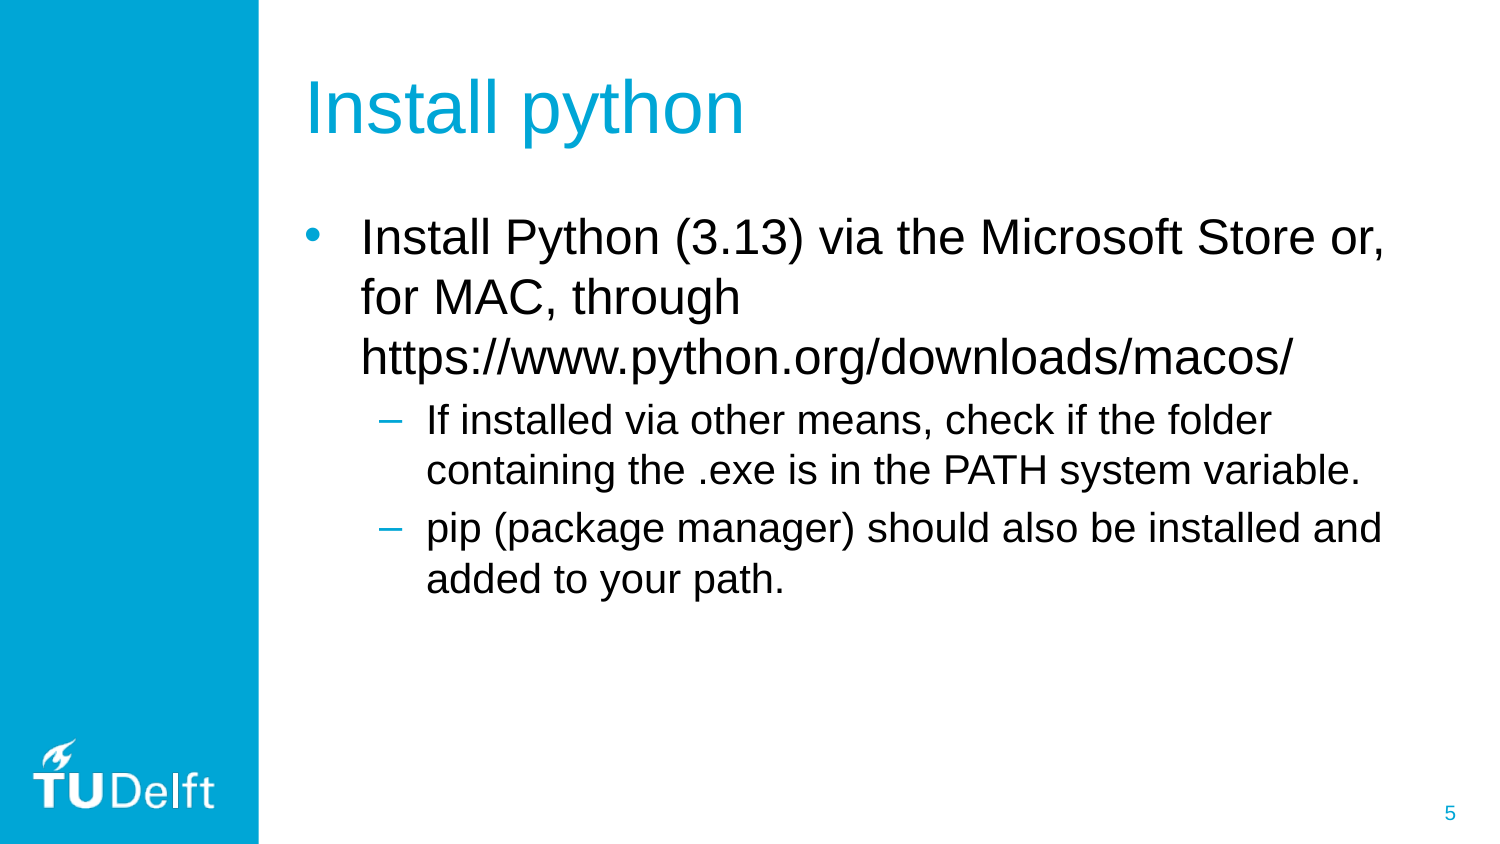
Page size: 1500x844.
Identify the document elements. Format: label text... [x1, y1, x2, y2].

list Install Python (3.13) via the Microsoft Store or, for MAC, through https://www.python.org/downloads/macos/ If installed via other means, check if the folder containing the .exe is in the PATH system variable. pip (package manager) should also be installed and added to your path. [289, 196, 1455, 769]
title Install python [289, 33, 1455, 175]
